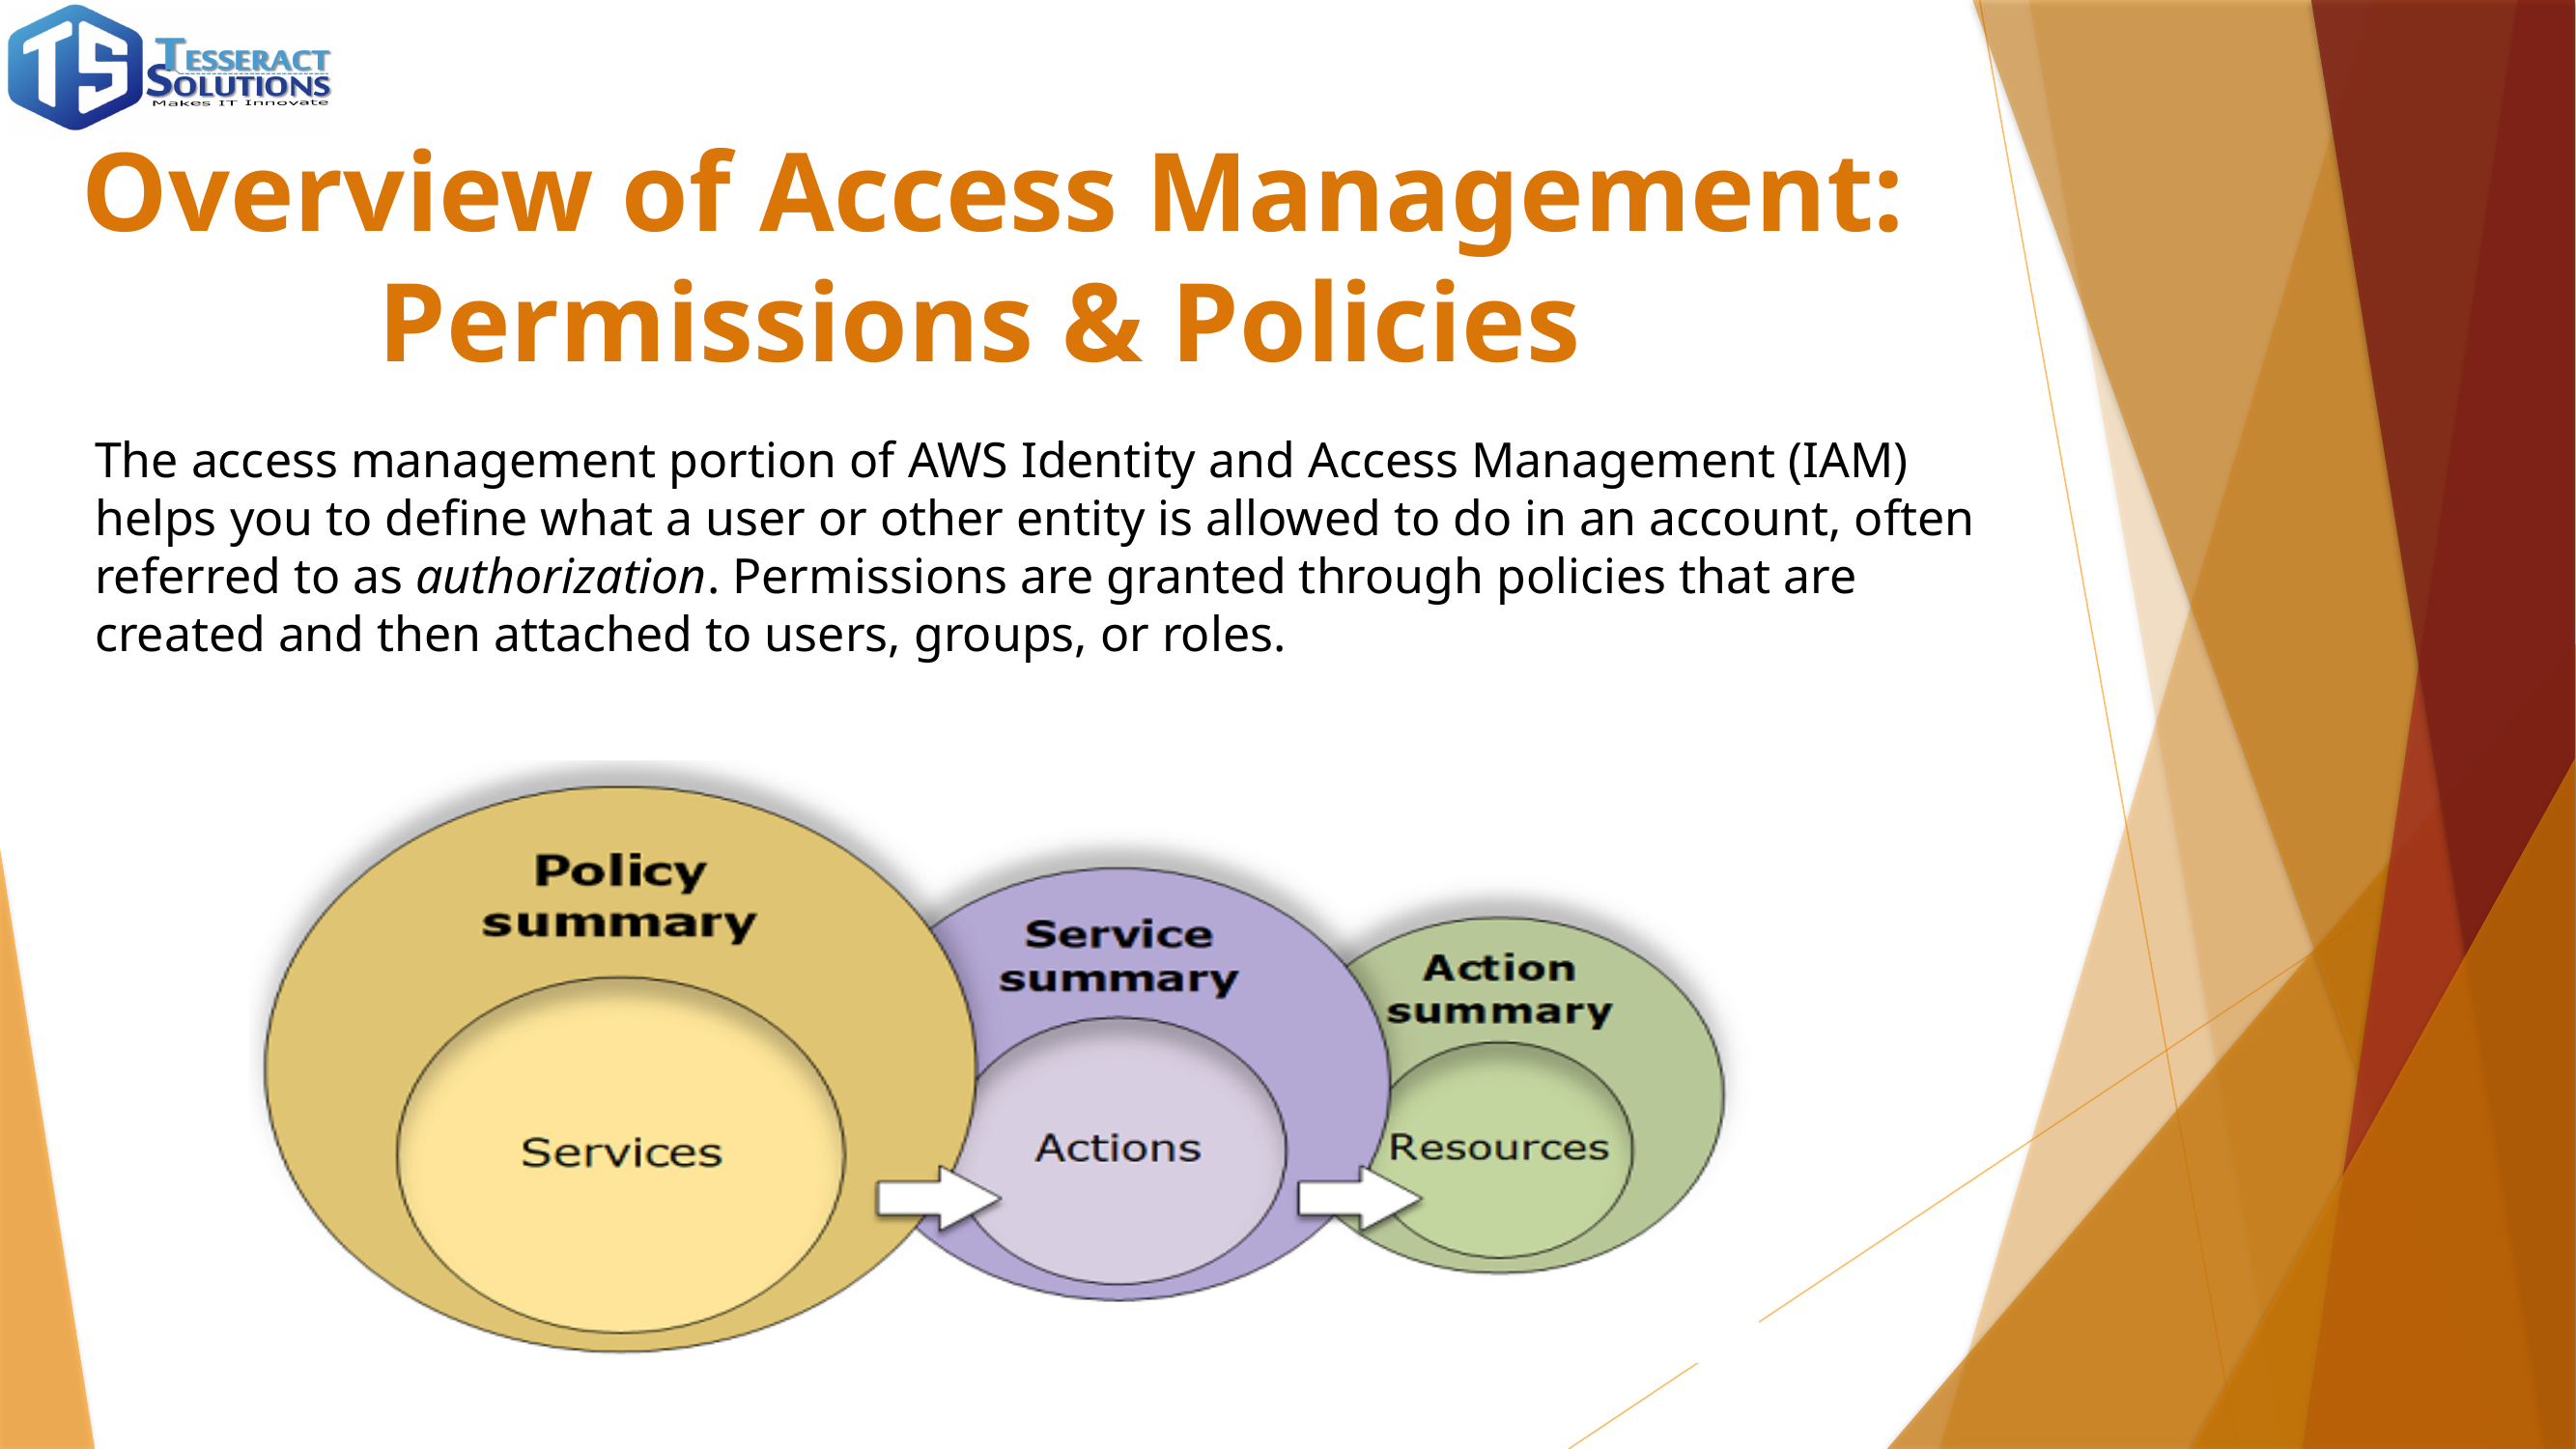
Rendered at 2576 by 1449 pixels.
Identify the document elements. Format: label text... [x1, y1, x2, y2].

text_box The access management portion of AWS Identity and Access Management (IAM) helps you to define what a user or other entity is allowed to do in an account, often referred to as authorization. Permissions are granted through policies that are created and then attached to users, groups, or roles. [80, 422, 2018, 669]
text_box Overview of Access Management: Permissions & Policies [0, 115, 1989, 391]
picture [3, 1, 339, 136]
picture [248, 759, 1760, 1363]
